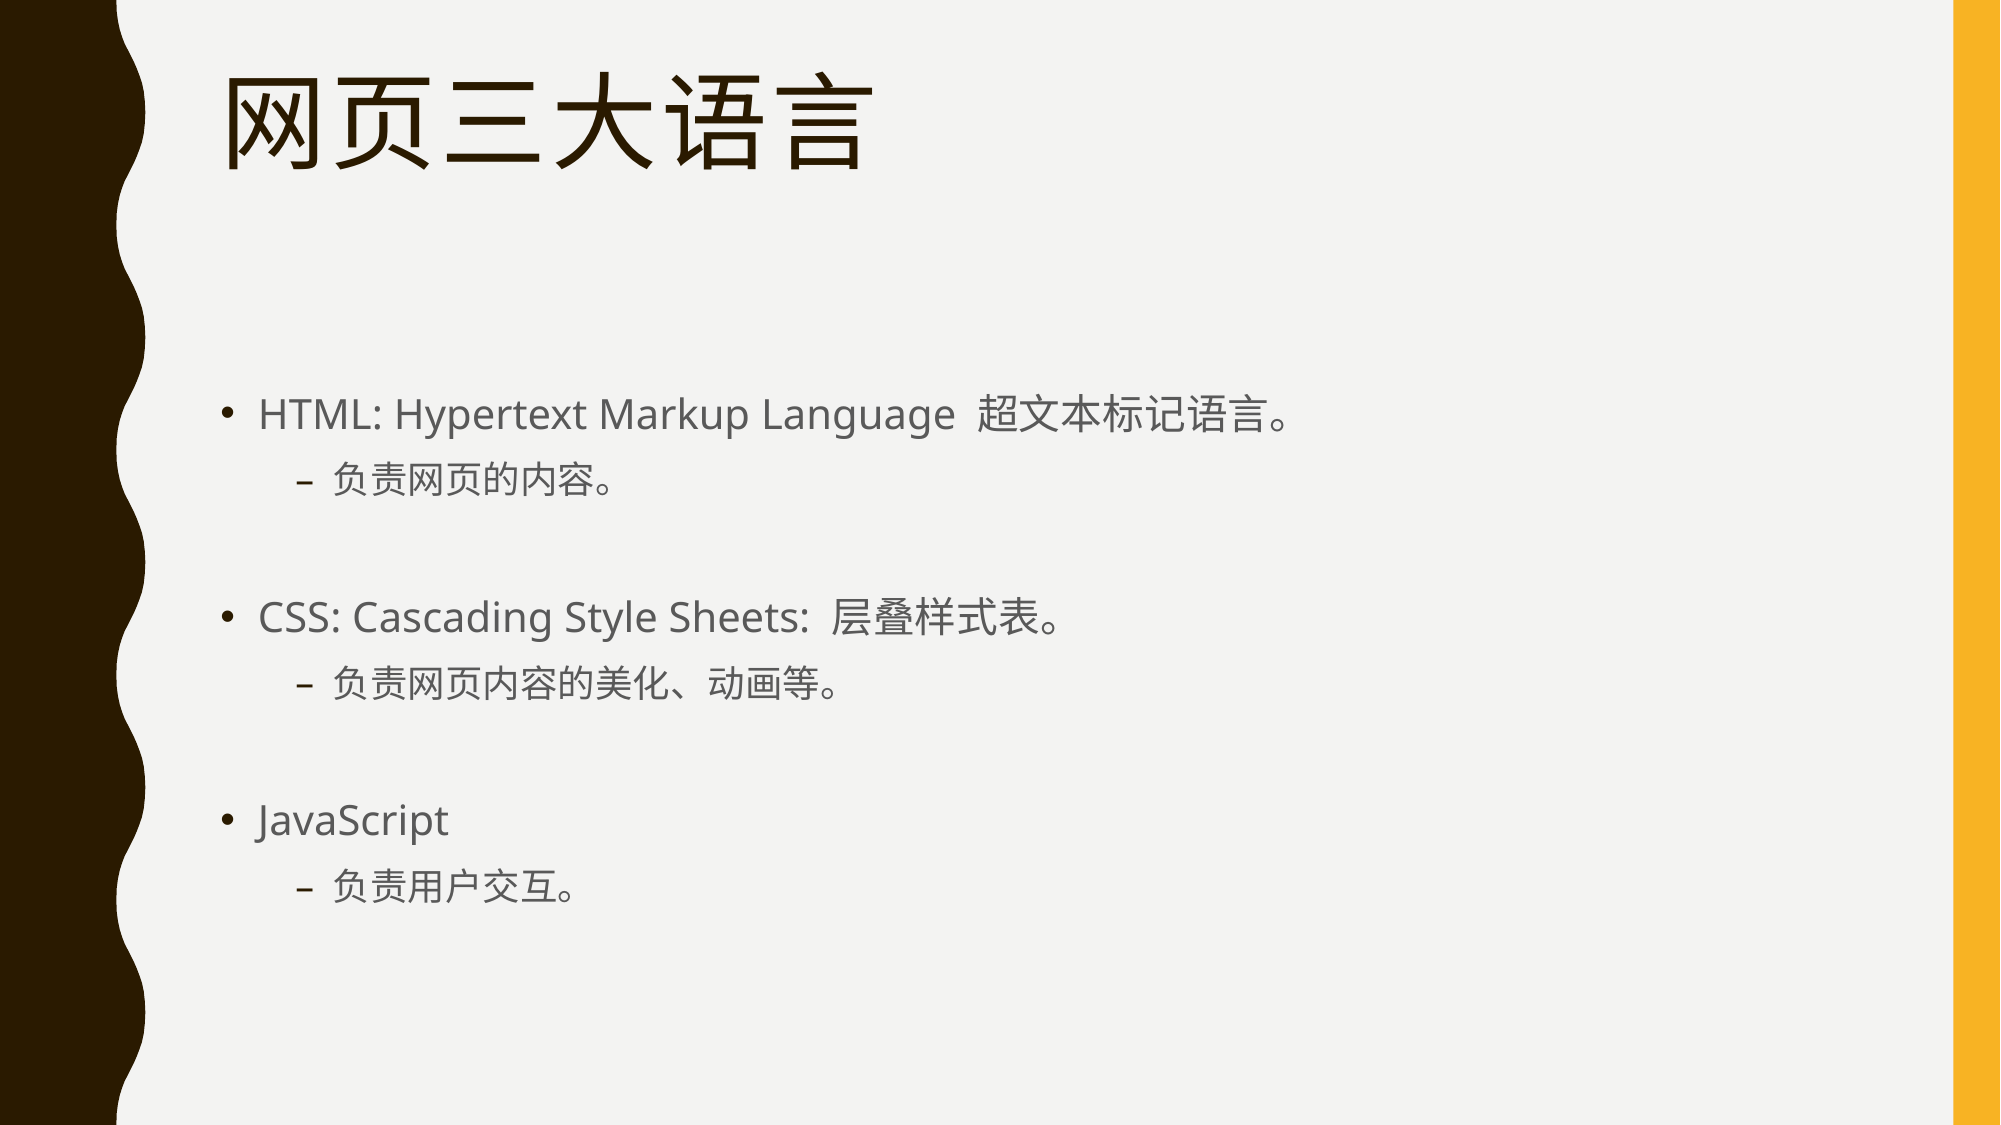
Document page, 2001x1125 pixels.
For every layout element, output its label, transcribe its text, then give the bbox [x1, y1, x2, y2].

title 网页三大语言 [205, 62, 1875, 308]
list HTML: Hypertext Markup Language 超文本标记语言。 负责网页的内容。 CSS: Cascading Style Sheets: 层叠样式表。 负责网页内容的美化、动画等。 JavaScript 负责用户交互。 [205, 375, 1875, 965]
